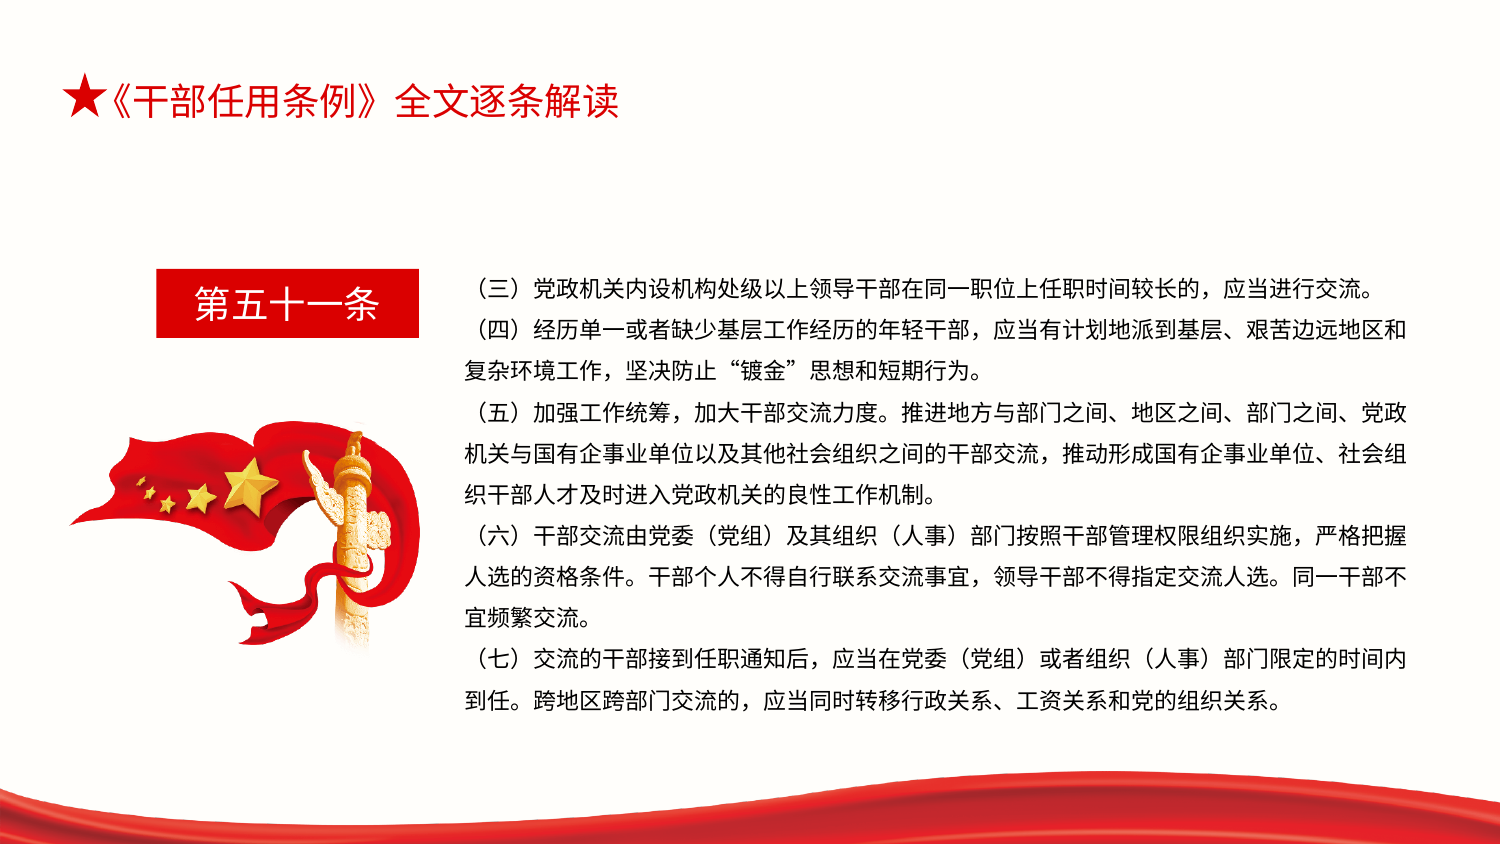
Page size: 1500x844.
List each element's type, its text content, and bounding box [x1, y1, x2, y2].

picture [49, 405, 438, 666]
text_box （三）党政机关内设机构处级以上领导干部在同一职位上任职时间较长的，应当进行交流。 （四）经历单一或者缺少基层工作经历的年轻干部，应当有计划地派到基层、艰苦边远地区和复杂环境工作，坚决防止“镀金”思想和短期行为。 （五）加强工作统筹，加大干部交流力度。推进地方与部门之间、地区之间、部门之间、党政机关与国有企事业单位以及其他社会组织之间的干部交流，推动形成国有企事业单位、社会组织干部人才及时进入党政机关的良性工作机制。 （六）干部交流由党委（党组）及其组织（人事）部门按照干部管理权限组织实施，严格把握人选的资格条件。干部个人不得自行联系交流事宜，领导干部不得指定交流人选。同一干部不宜频繁交流。 （七）交流的干部接到任职通知后，应当在党委（党组）或者组织（人事）部门限定的时间内到任。跨地区跨部门交流的，应当同时转移行政关系、工资关系和党的组织关系。 [449, 253, 1425, 721]
text_box 第五十一条 [156, 268, 419, 338]
picture [0, 771, 1500, 844]
